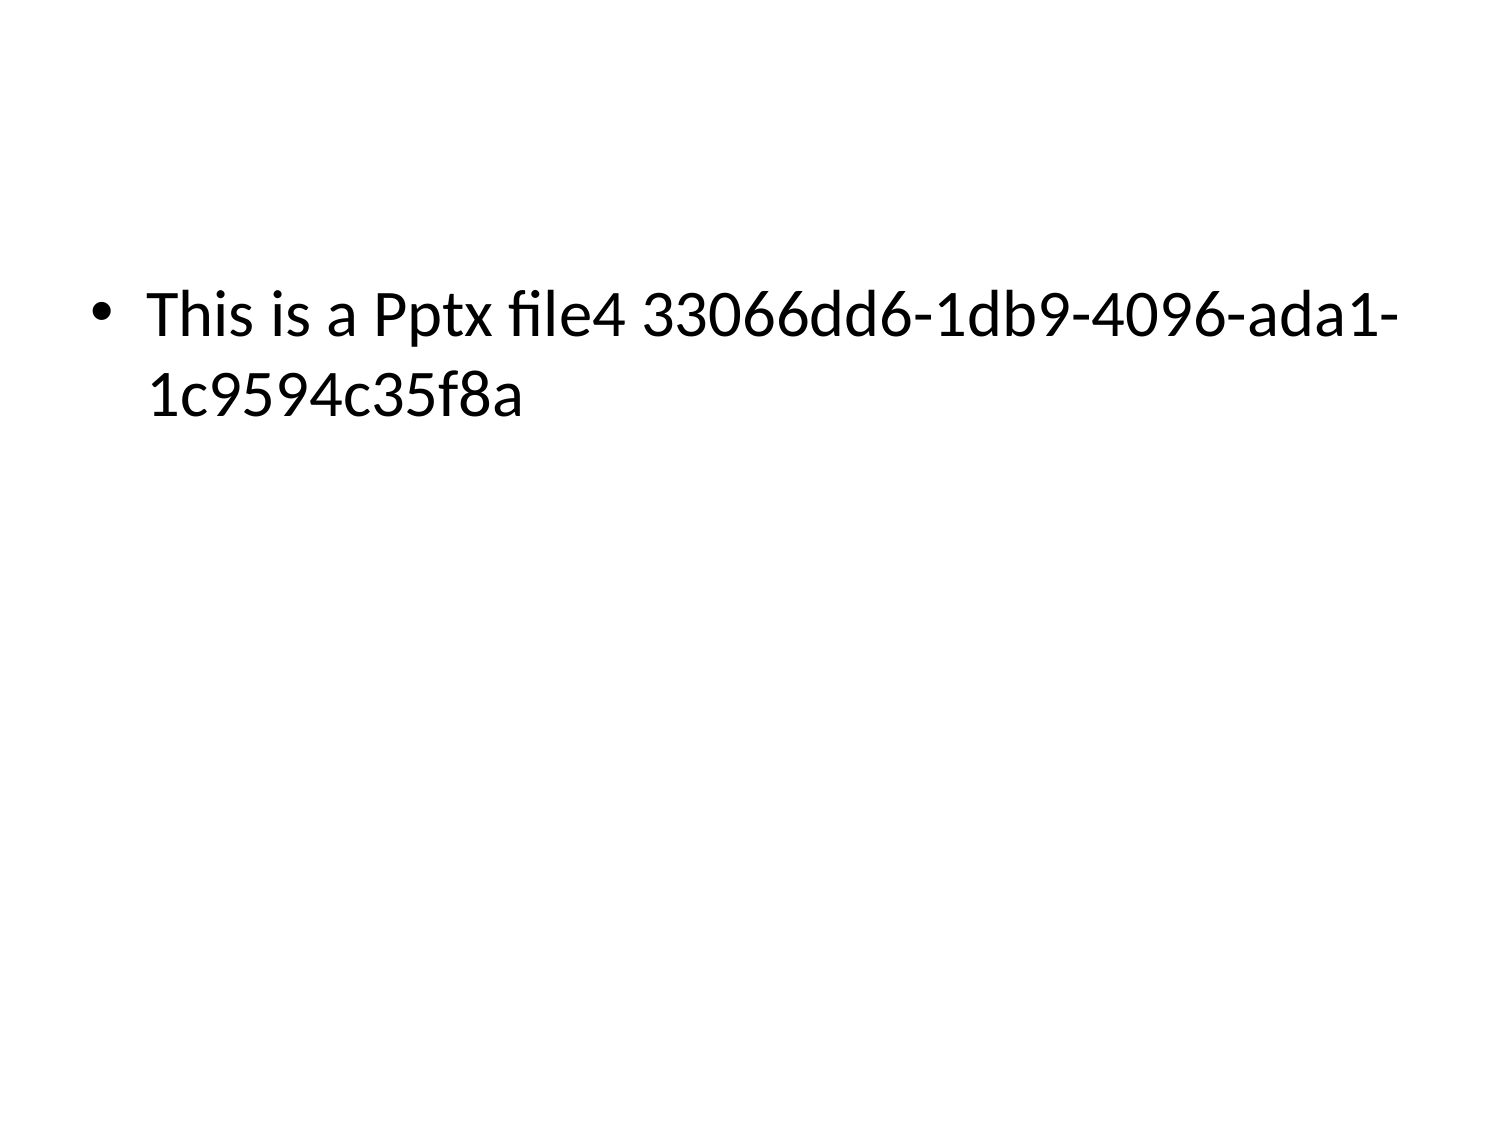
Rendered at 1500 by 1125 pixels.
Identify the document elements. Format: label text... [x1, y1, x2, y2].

list This is a Pptx file4 33066dd6-1db9-4096-ada1-1c9594c35f8a [75, 262, 1425, 1005]
